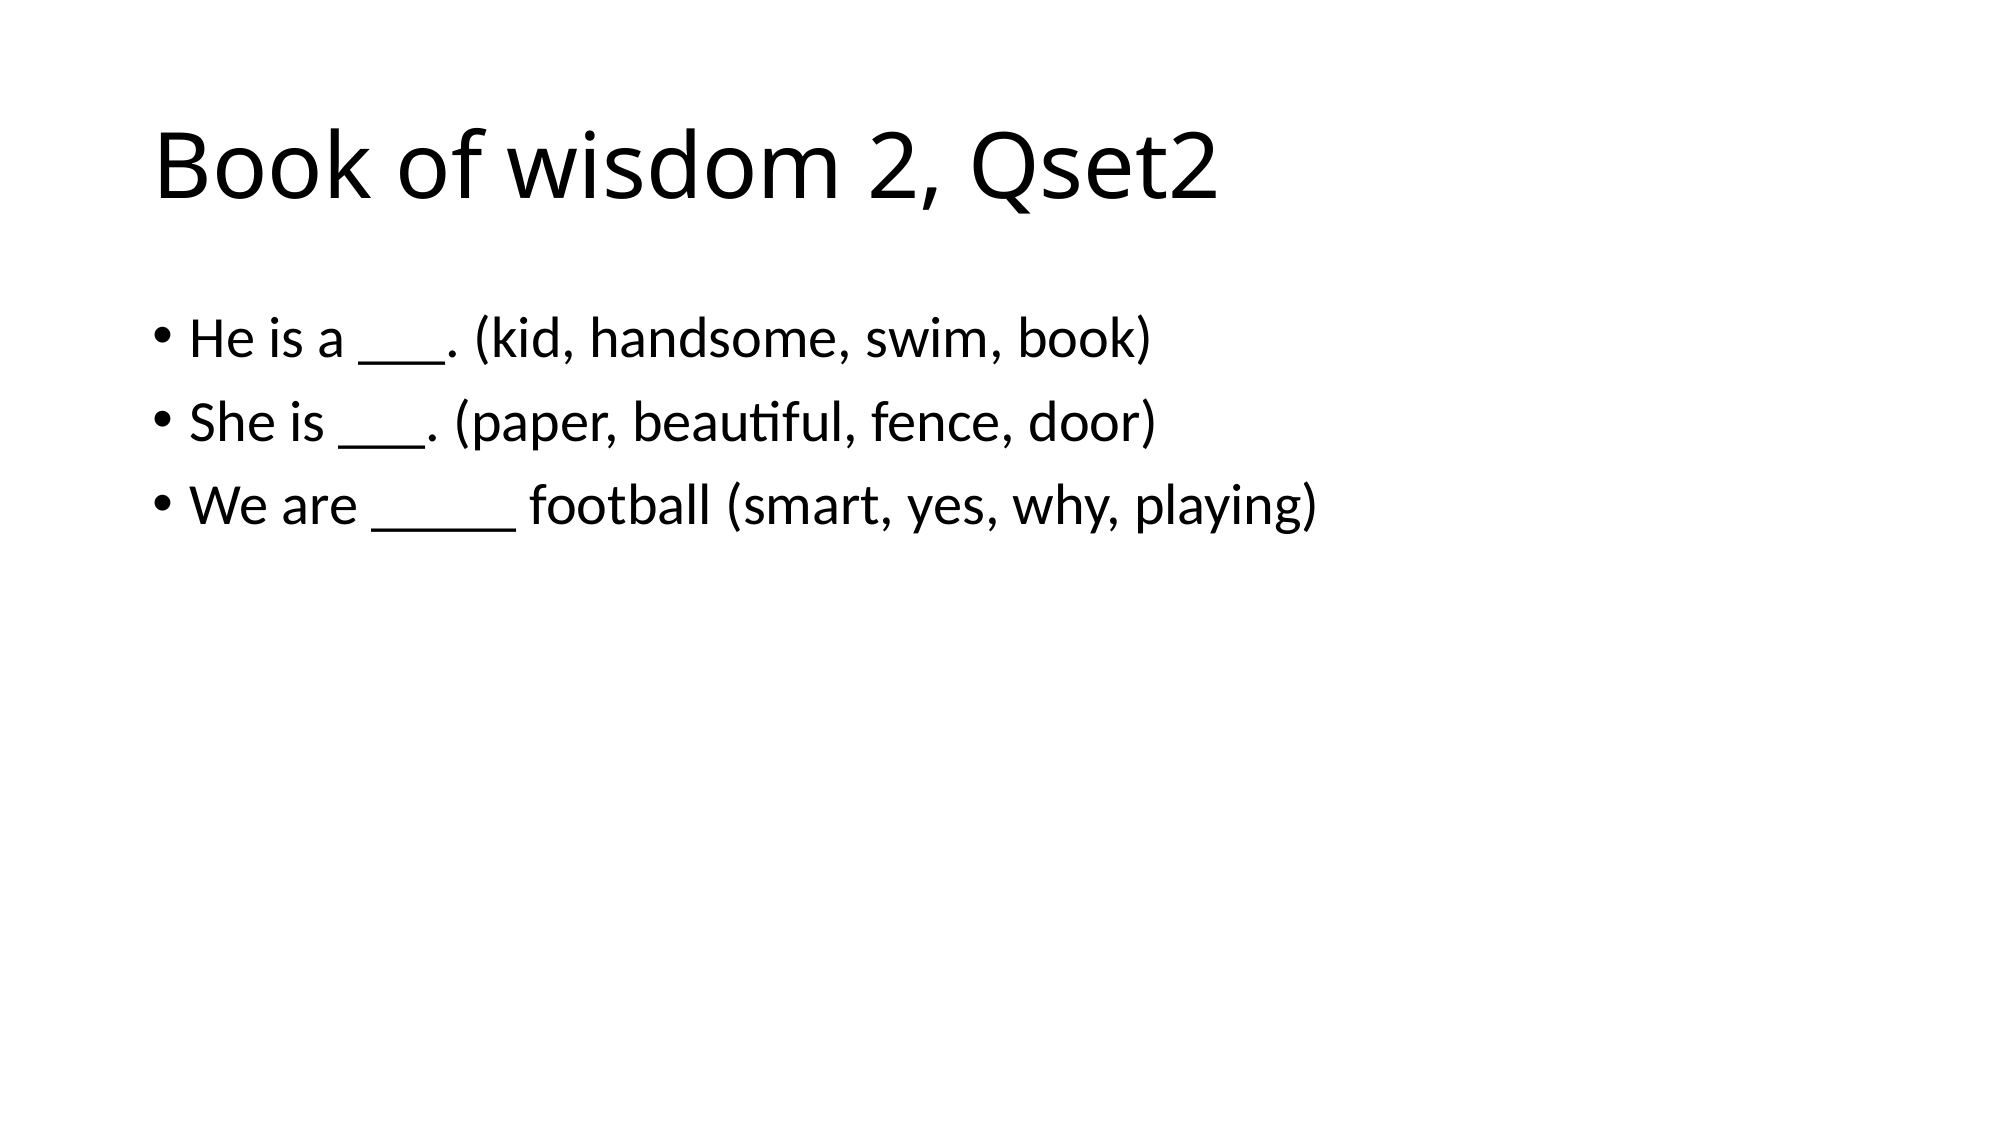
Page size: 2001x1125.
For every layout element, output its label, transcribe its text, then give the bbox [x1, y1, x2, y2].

list He is a ___. (kid, handsome, swim, book) She is ___. (paper, beautiful, fence, door) We are _____ football (smart, yes, why, playing) [137, 299, 1863, 1014]
title Book of wisdom 2, Qset2 [137, 59, 1863, 278]
